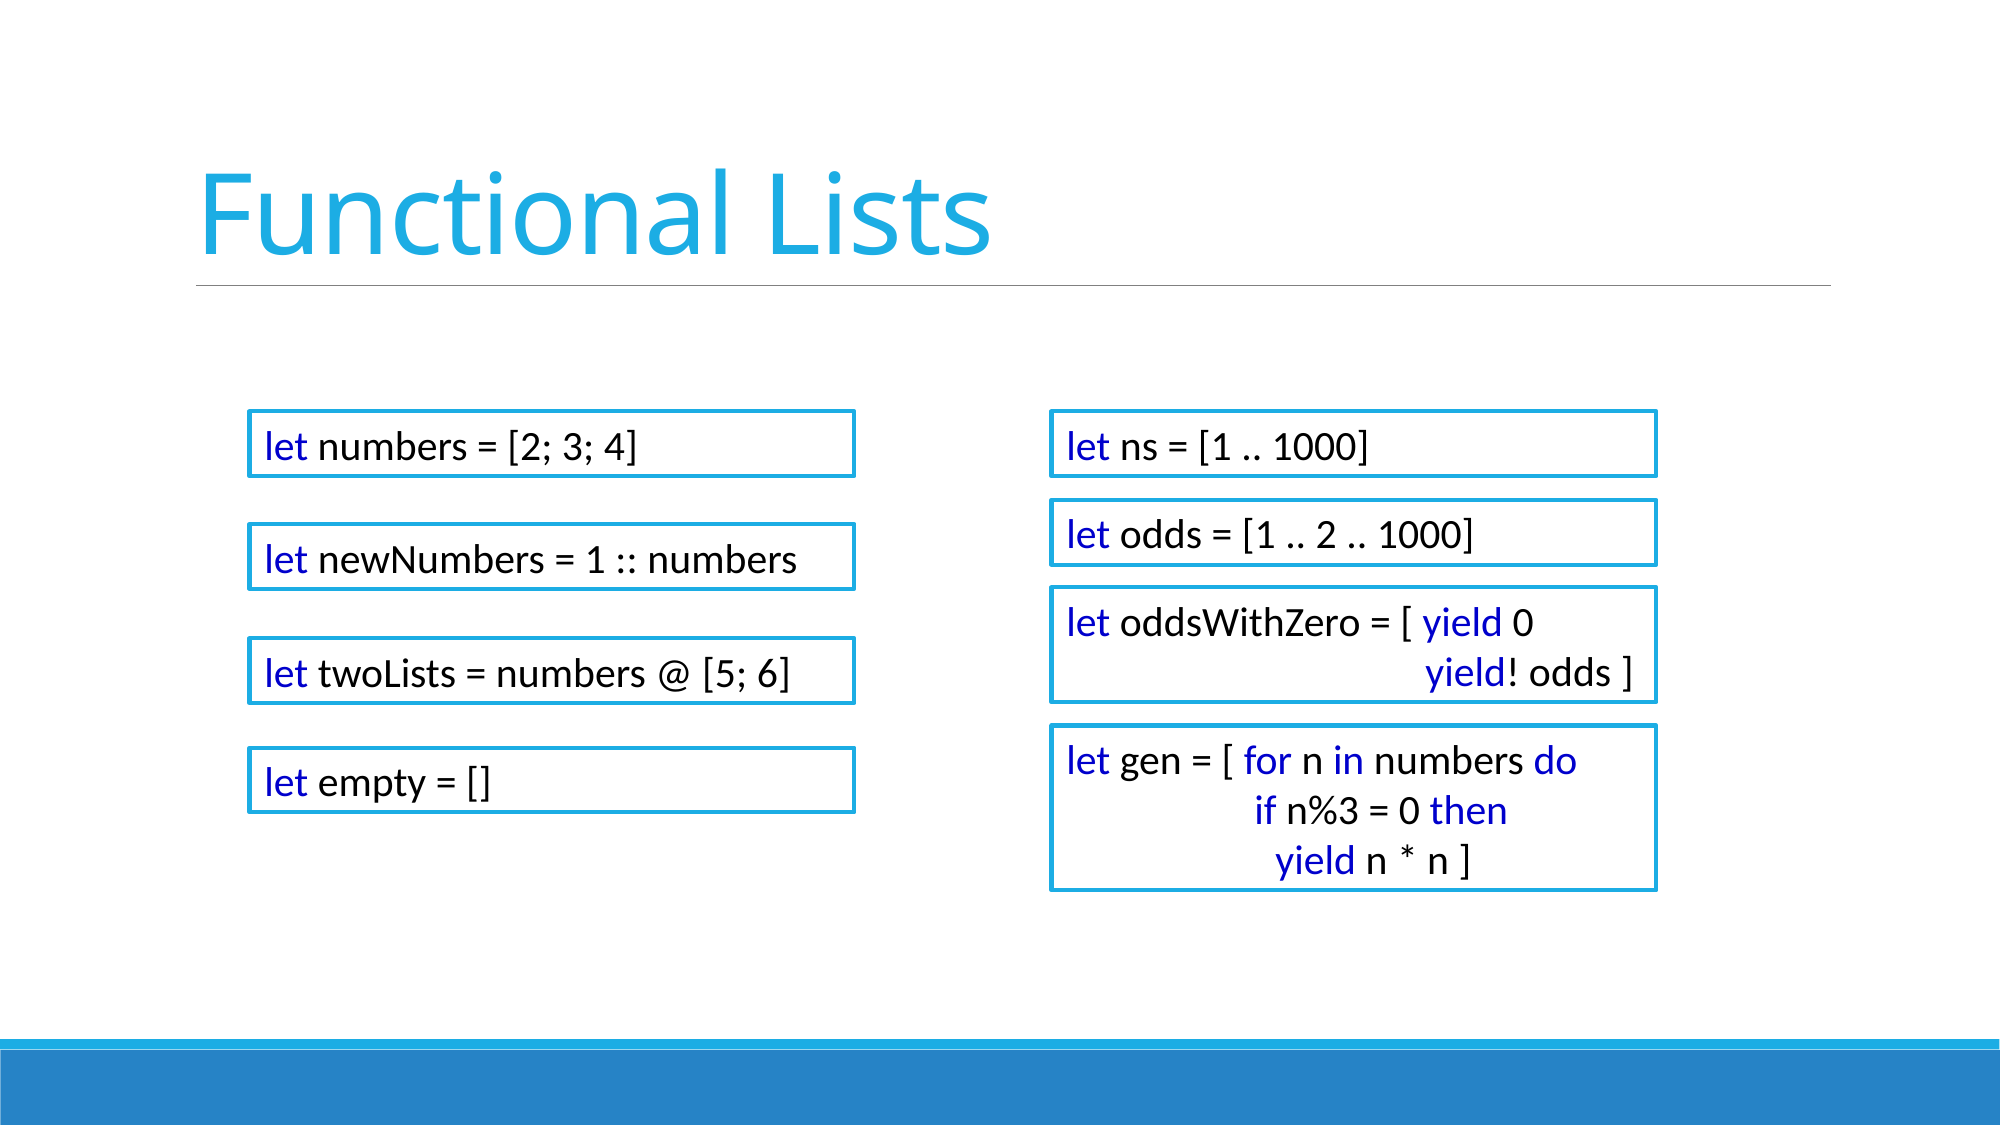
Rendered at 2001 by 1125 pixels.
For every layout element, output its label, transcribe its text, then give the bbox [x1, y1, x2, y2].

text_box let newNumbers = 1 :: numbers [248, 523, 856, 590]
text_box let empty = [] [248, 746, 856, 814]
text_box let ns = [1 .. 1000] [1050, 410, 1658, 477]
text_box let twoLists = numbers @ [5; 6] [248, 637, 856, 704]
text_box let oddsWithZero = [ yield 0 yield! odds ] [1050, 586, 1658, 703]
text_box let odds = [1 .. 2 .. 1000] [1050, 499, 1658, 566]
title Functional Lists [180, 47, 1830, 285]
text_box let gen = [ for n in numbers do if n%3 = 0 then yield n * n ] [1050, 724, 1658, 892]
text_box let numbers = [2; 3; 4] [248, 410, 856, 477]
